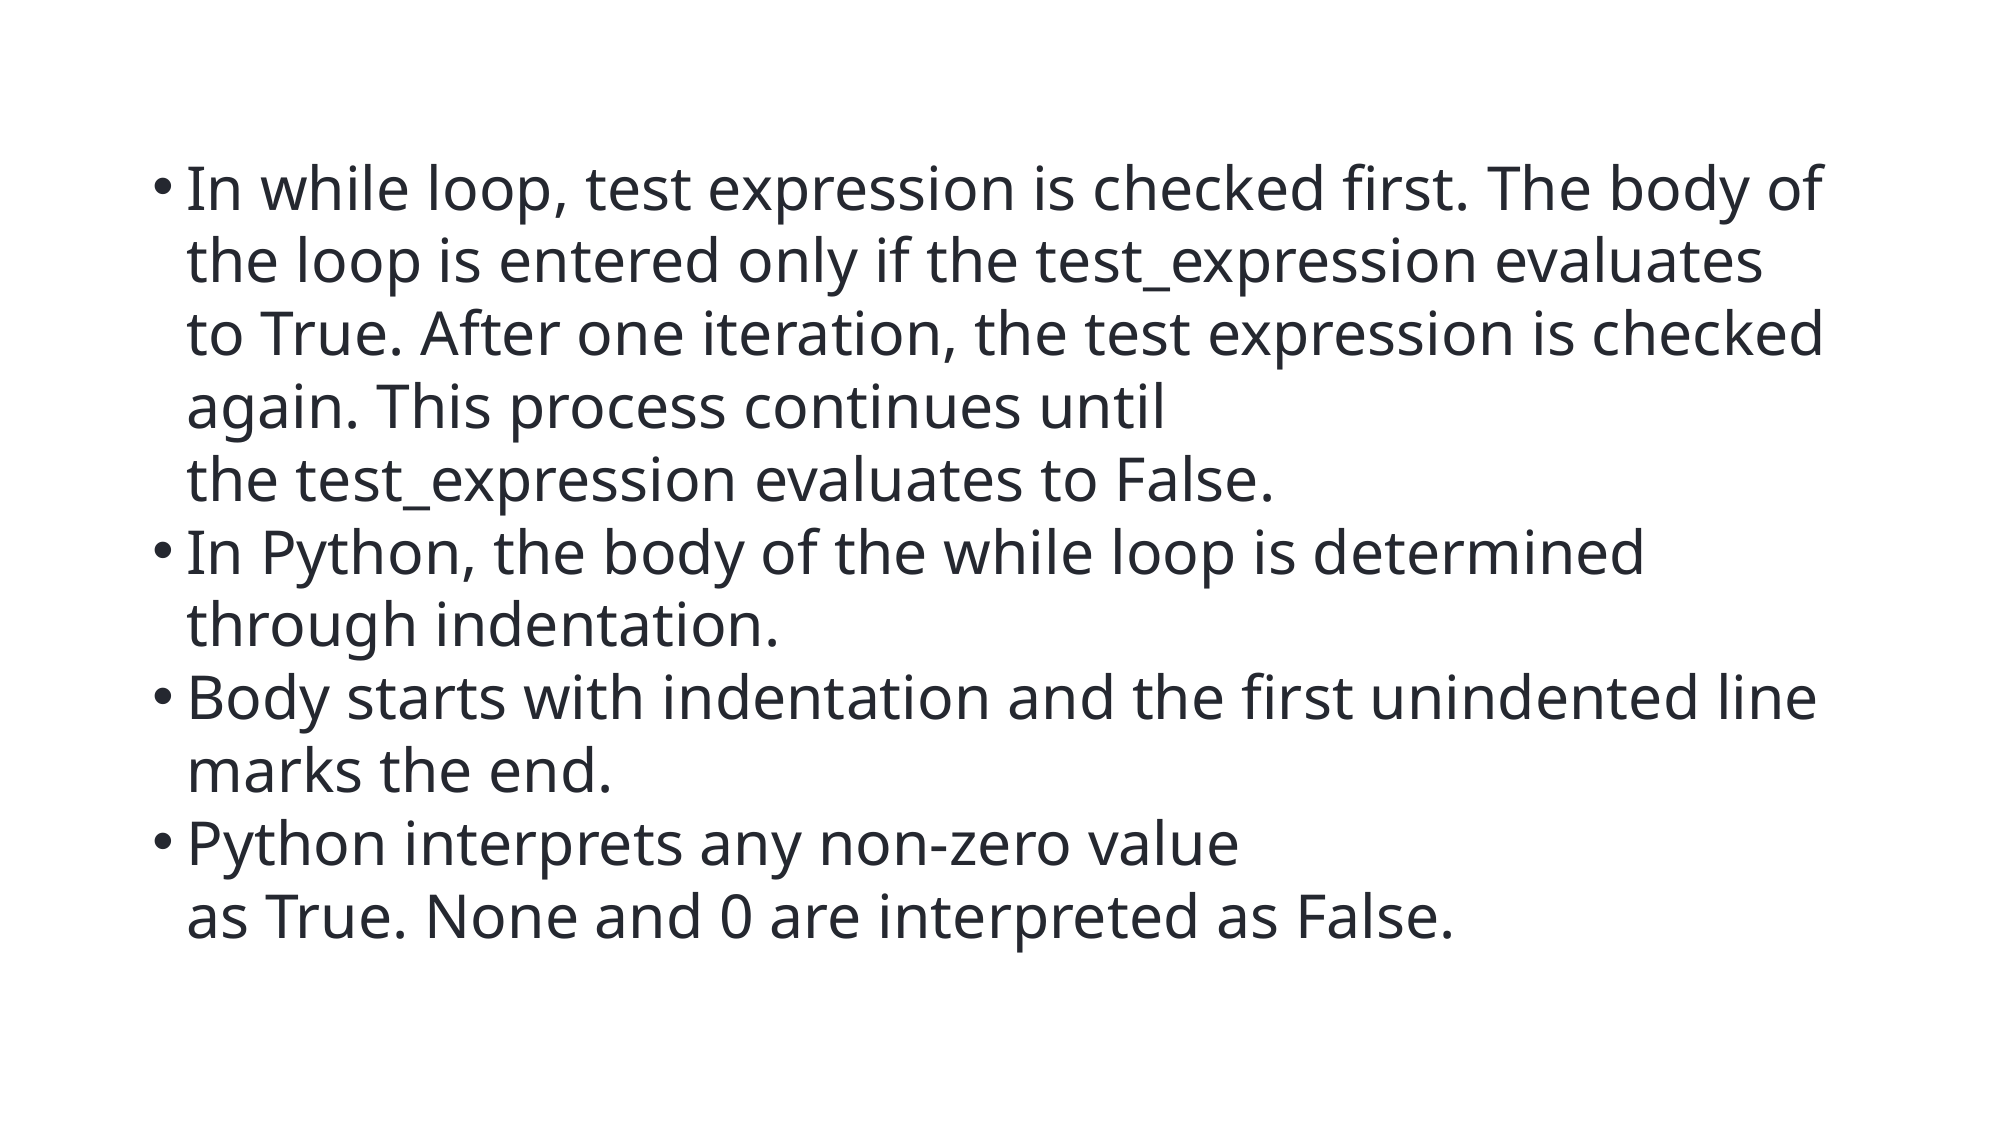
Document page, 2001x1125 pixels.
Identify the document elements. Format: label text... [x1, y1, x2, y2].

list In while loop, test expression is checked first. The body of the loop is entered only if the test_expression evaluates to True. After one iteration, the test expression is checked again. This process continues until the test_expression evaluates to False. In Python, the body of the while loop is determined through indentation. Body starts with indentation and the first unindented line marks the end. Python interprets any non-zero value as True. None and 0 are interpreted as False. [137, 141, 1863, 1014]
